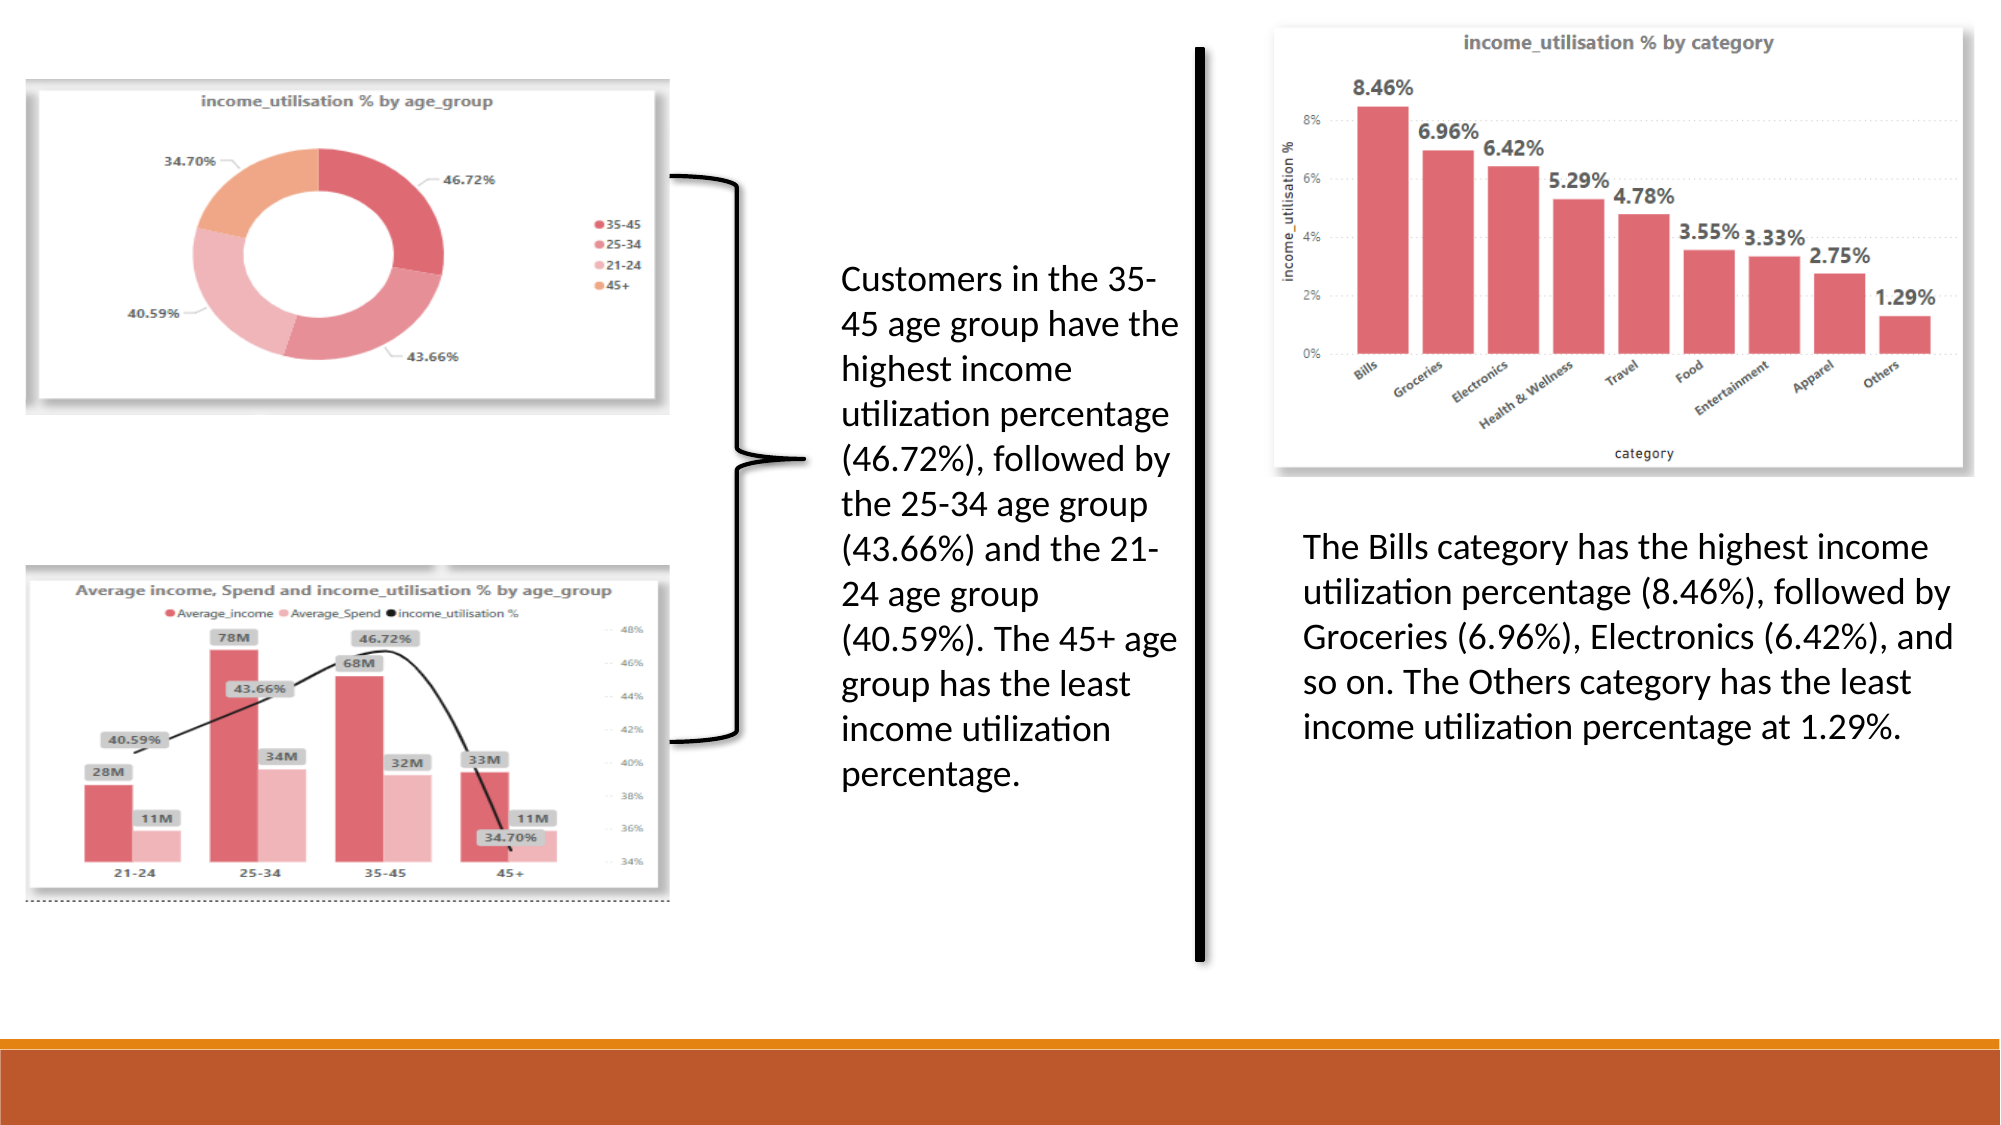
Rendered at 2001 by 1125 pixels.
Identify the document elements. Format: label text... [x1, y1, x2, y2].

text_box [1195, 47, 1205, 962]
text_box Customers in the 35-45 age group have the highest income utilization percentage (46.72%), followed by the 25-34 age group (43.66%) and the 21-24 age group (40.59%). The 45+ age group has the least income utilization percentage. [826, 246, 1193, 802]
picture [24, 78, 670, 416]
text_box The Bills category has the highest income utilization percentage (8.46%), followed by Groceries (6.96%), Electronics (6.42%), and so on. The Others category has the least income utilization percentage at 1.29%. [1288, 514, 1975, 755]
picture [1261, 16, 1975, 478]
picture [24, 564, 670, 902]
text_box [669, 173, 807, 744]
